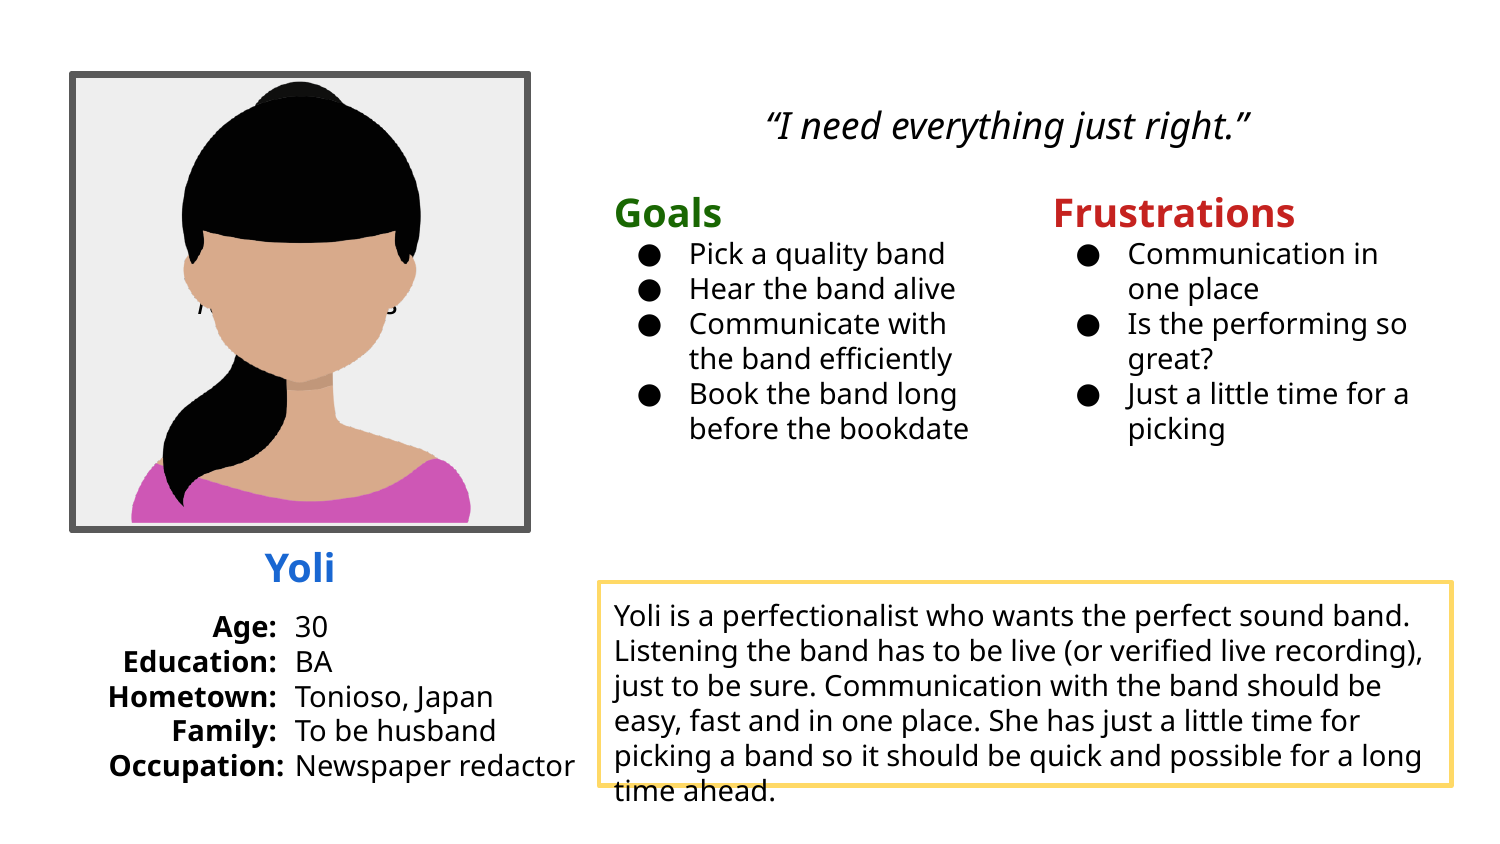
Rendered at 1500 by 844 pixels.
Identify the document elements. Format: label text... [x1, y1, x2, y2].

text_box Yoli [73, 535, 527, 592]
text_box Frustrations Communication in one place Is the performing so great? Just a little time for a picking [1037, 172, 1452, 562]
picture [73, 75, 527, 529]
text_box “I need everything just right.” [598, 75, 1425, 173]
text_box Age: Education: Hometown: Family: Occupation: [53, 592, 280, 793]
text_box 30 BA Tonioso, Japan To be husband Newspaper redactor [280, 592, 599, 793]
text_box Yoli is a perfectionalist who wants the perfect sound band. Listening the band has to be live (or verified live recording), just to be sure. Communication with the band should be easy, fast and in one place. She has just a little time for picking a band so it should be quick and possible for a long time ahead. [598, 581, 1452, 786]
text_box Goals Pick a quality band Hear the band alive Communicate with the band efficiently Book the band long before the bookdate [598, 172, 1013, 562]
